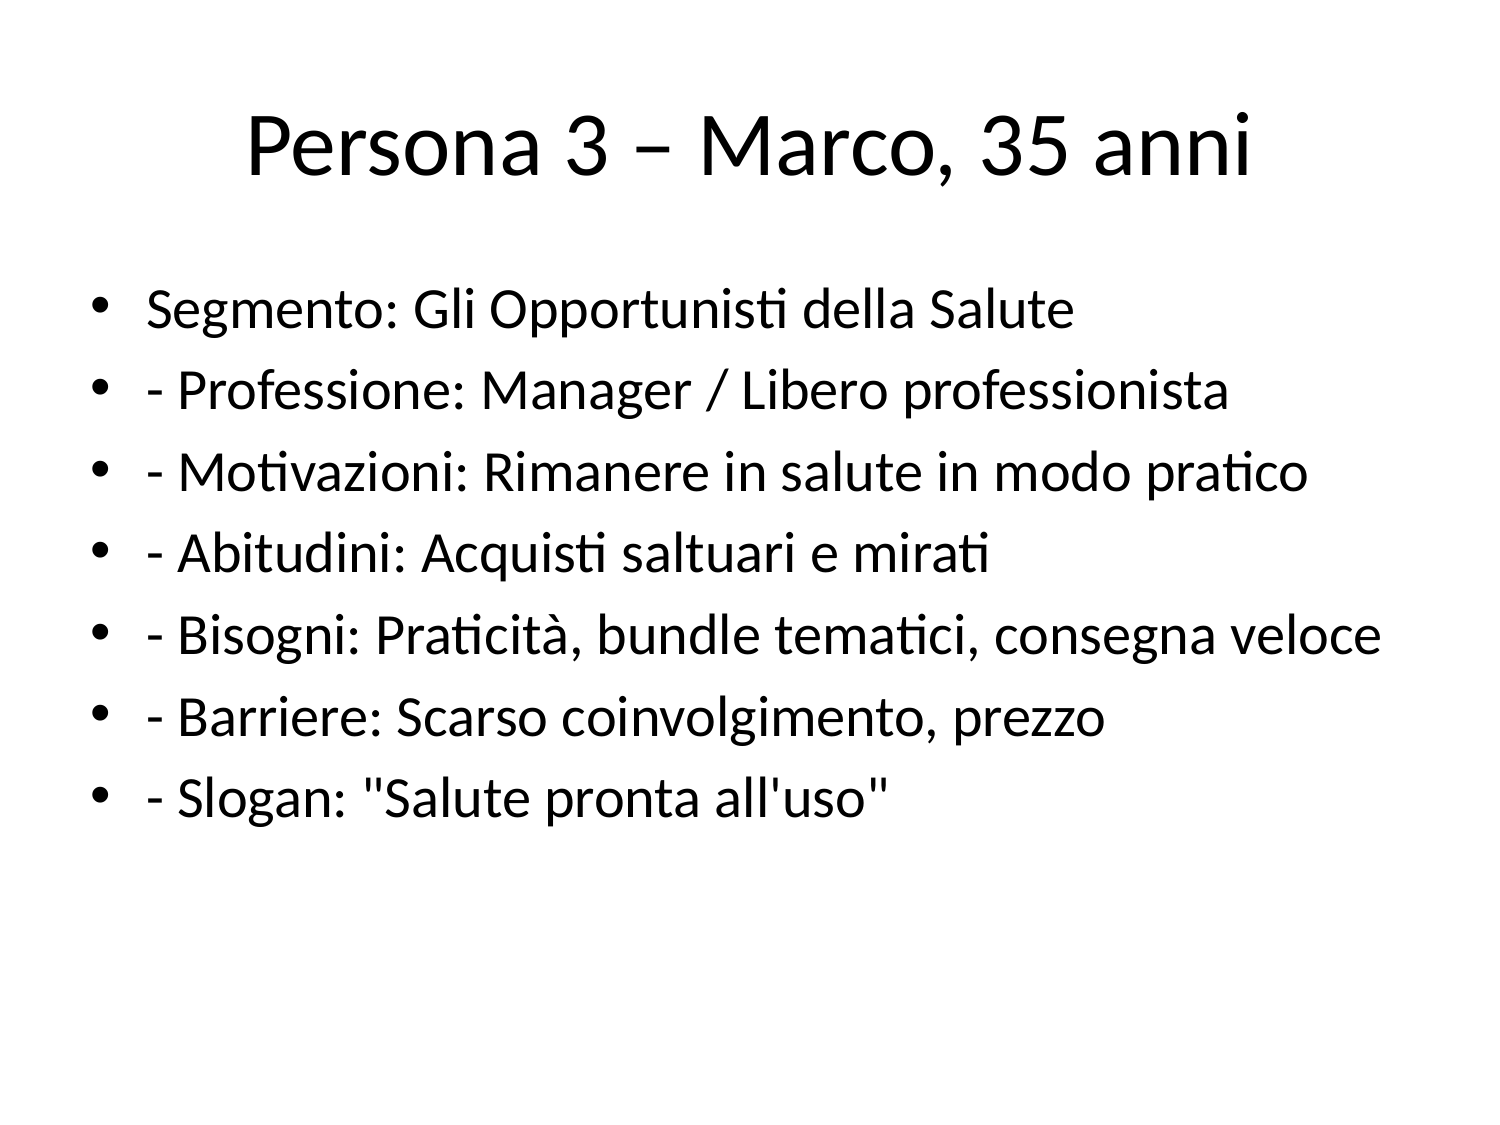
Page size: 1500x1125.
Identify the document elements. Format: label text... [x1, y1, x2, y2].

title Persona 3 – Marco, 35 anni [75, 45, 1425, 233]
list Segmento: Gli Opportunisti della Salute - Professione: Manager / Libero professionista - Motivazioni: Rimanere in salute in modo pratico - Abitudini: Acquisti saltuari e mirati - Bisogni: Praticità, bundle tematici, consegna veloce - Barriere: Scarso coinvolgimento, prezzo - Slogan: "Salute pronta all'uso" [75, 262, 1425, 1005]
